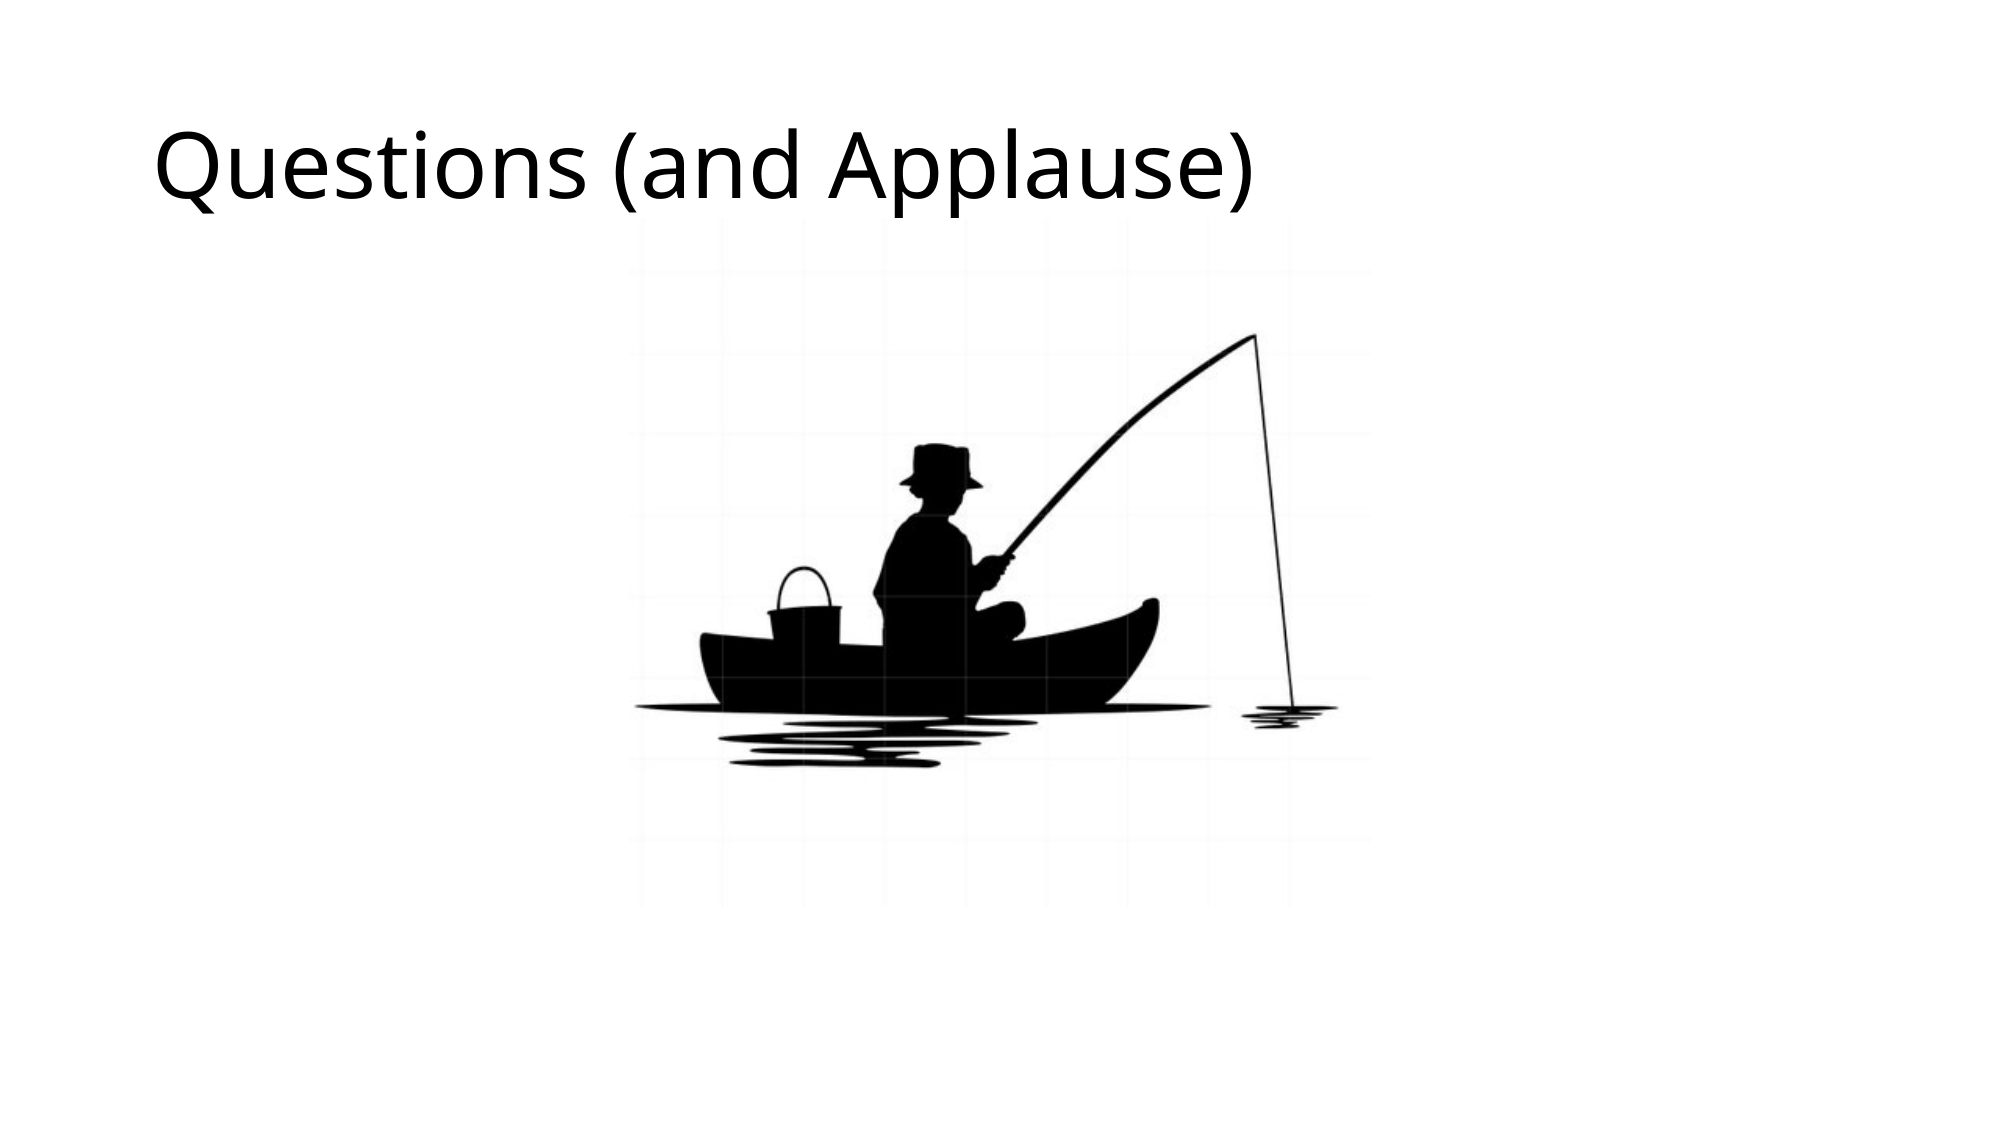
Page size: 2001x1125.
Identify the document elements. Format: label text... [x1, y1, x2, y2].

title Questions (and Applause) [137, 59, 1863, 278]
picture [629, 218, 1371, 907]
